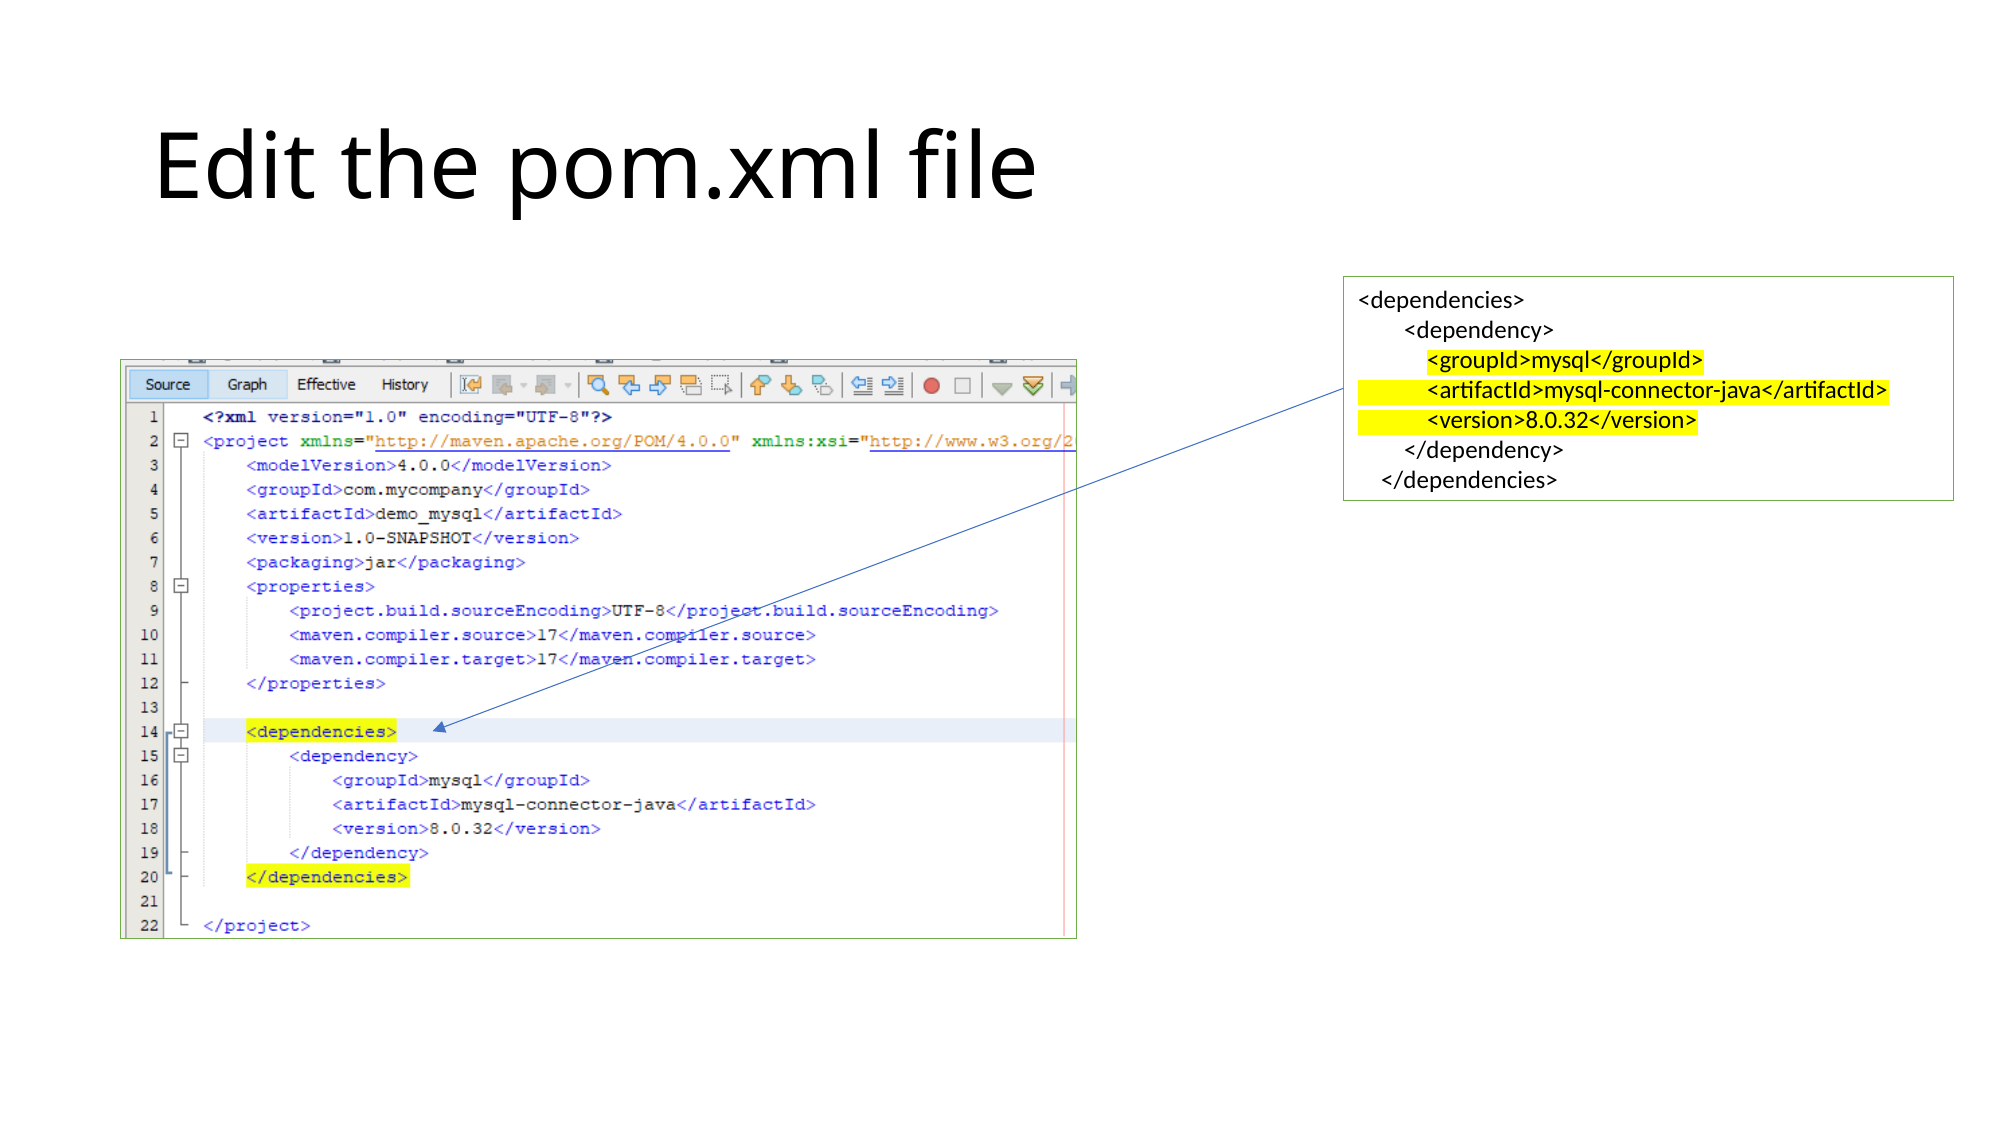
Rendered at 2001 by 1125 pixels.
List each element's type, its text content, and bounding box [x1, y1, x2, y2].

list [120, 359, 1078, 939]
title Edit the pom.xml file [137, 59, 1863, 278]
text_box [432, 389, 1344, 732]
text_box <dependencies> <dependency> <groupId>mysql</groupId> <artifactId>mysql-connector-java</artifactId> <version>8.0.32</version> </dependency> </dependencies> [1343, 276, 1954, 501]
